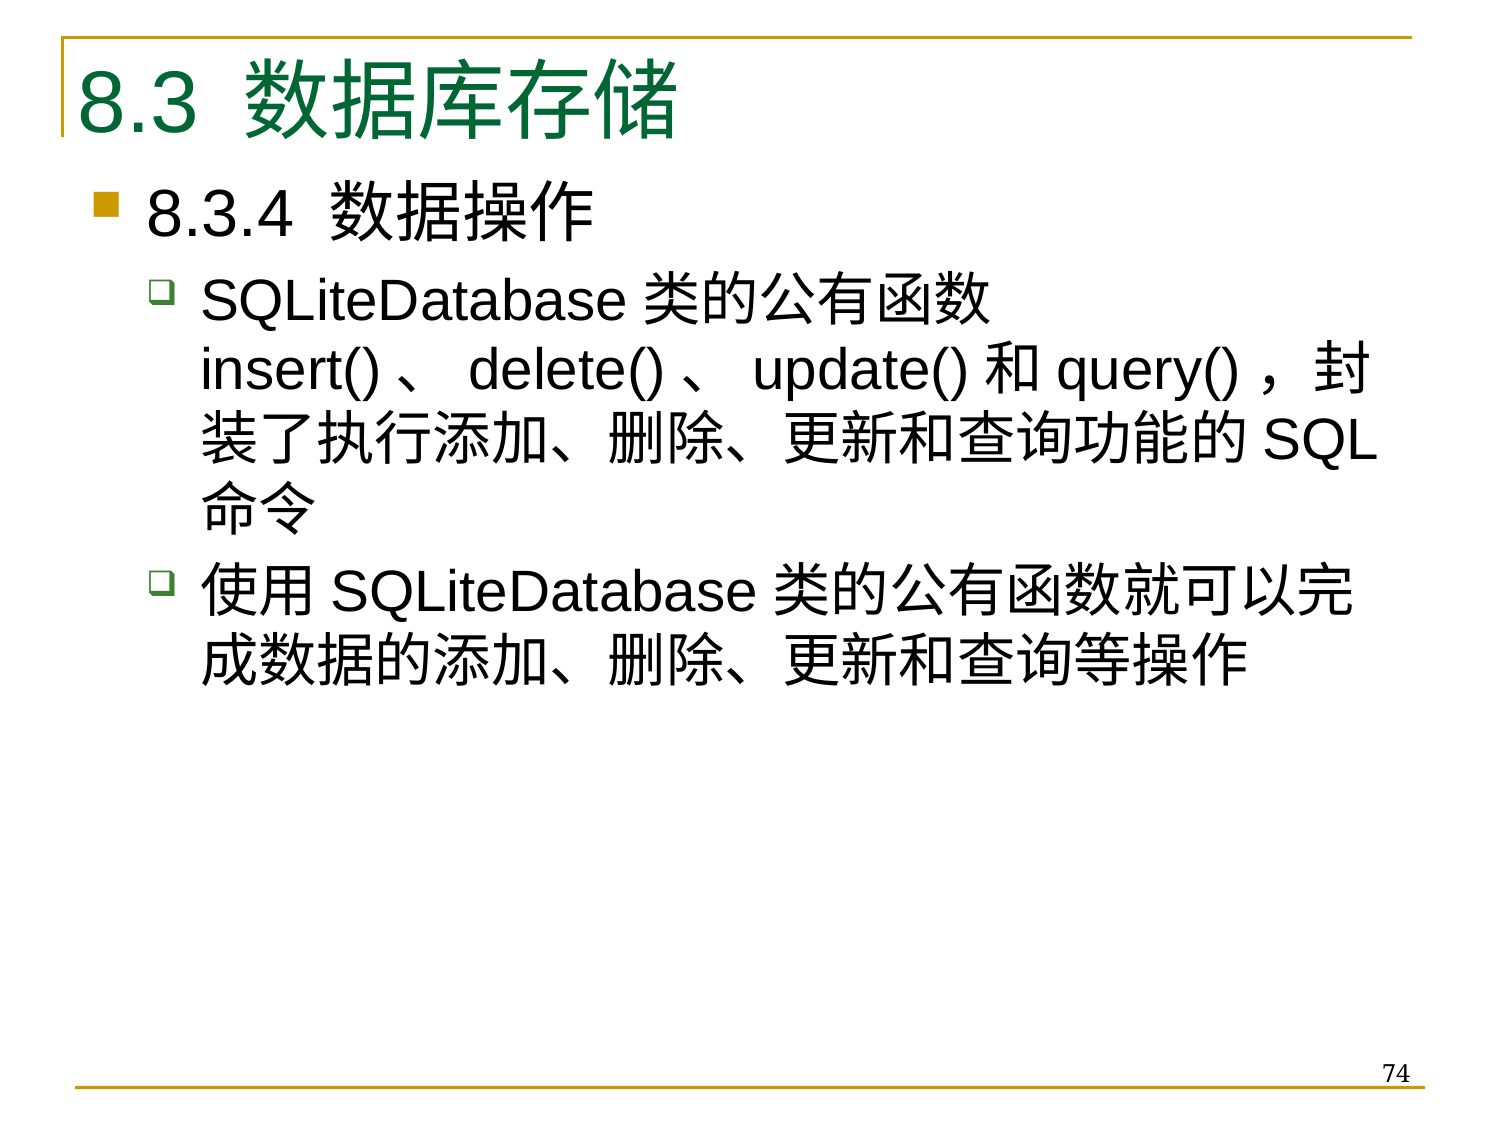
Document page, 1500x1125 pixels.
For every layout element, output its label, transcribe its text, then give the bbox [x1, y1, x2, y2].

list 8.3.4 数据操作 SQLiteDatabase类的公有函数insert()、delete()、update()和query()，封装了执行添加、删除、更新和查询功能的SQL命令 使用SQLiteDatabase类的公有函数就可以完成数据的添加、删除、更新和查询等操作 [75, 162, 1425, 638]
title 8.3 数据库存储 [62, 37, 850, 138]
slide_number 74 [1074, 1023, 1426, 1100]
